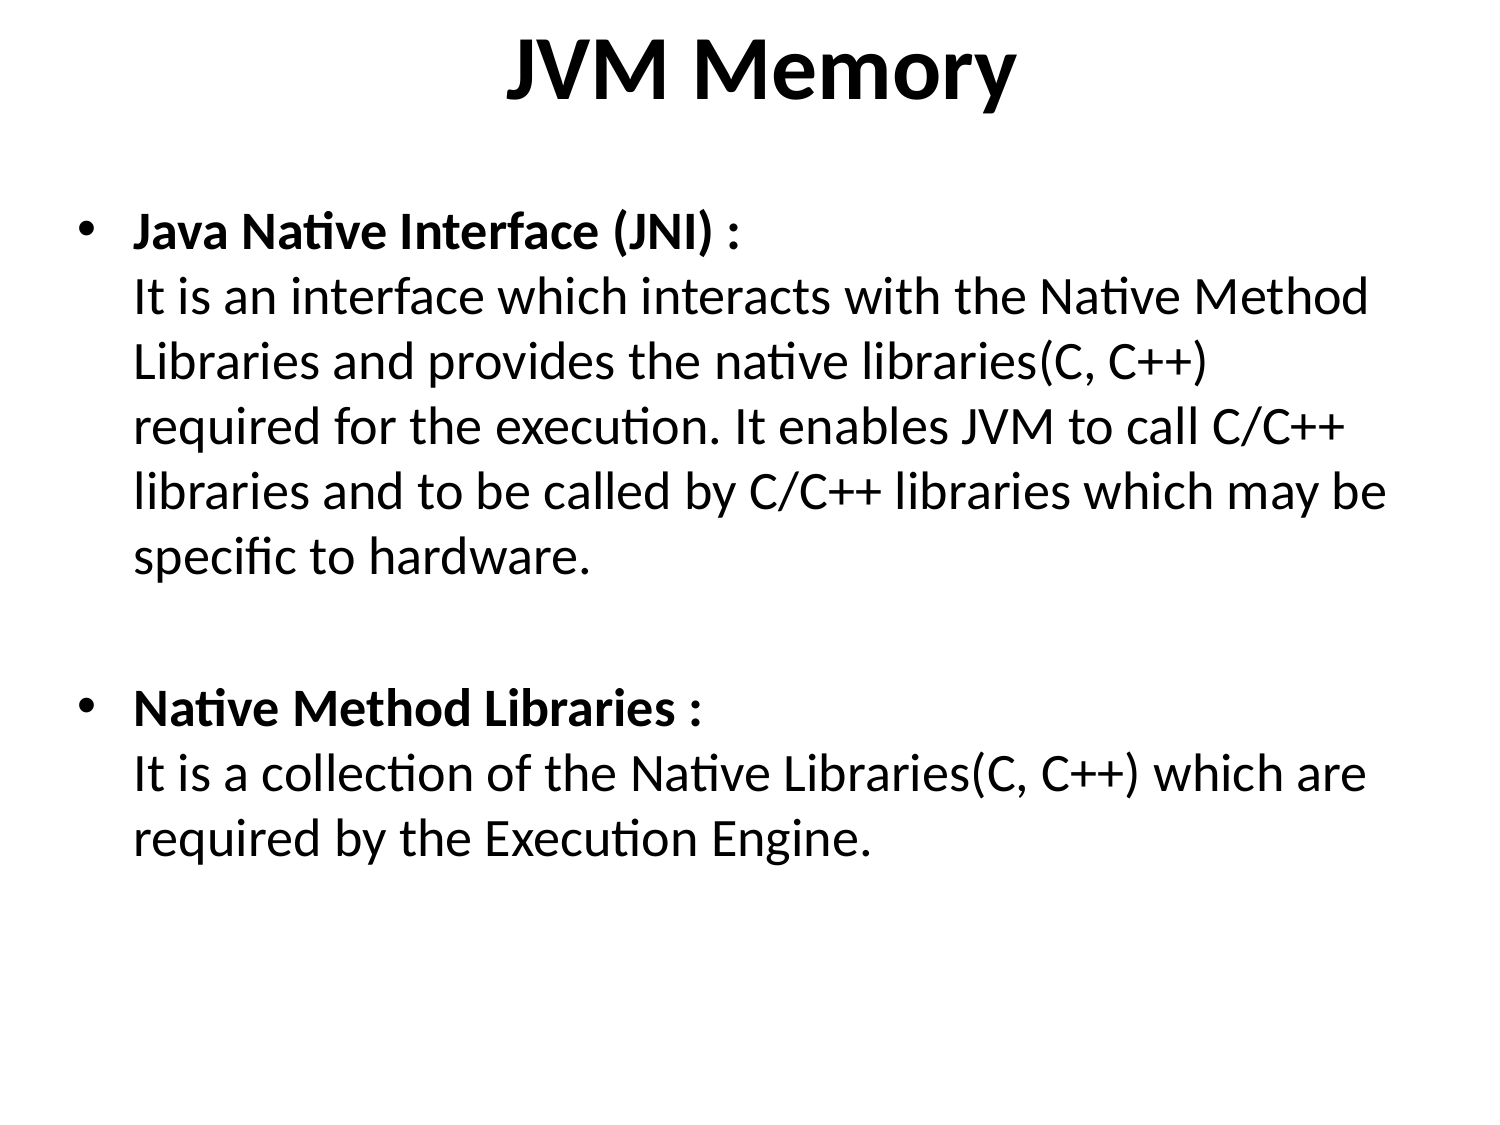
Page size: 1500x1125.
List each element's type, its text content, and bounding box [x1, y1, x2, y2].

title JVM Memory [87, 0, 1438, 188]
list Java Native Interface (JNI) : It is an interface which interacts with the Native Method Libraries and provides the native libraries(C, C++) required for the execution. It enables JVM to call C/C++ libraries and to be called by C/C++ libraries which may be specific to hardware. Native Method Libraries : It is a collection of the Native Libraries(C, C++) which are required by the Execution Engine. [62, 187, 1413, 968]
